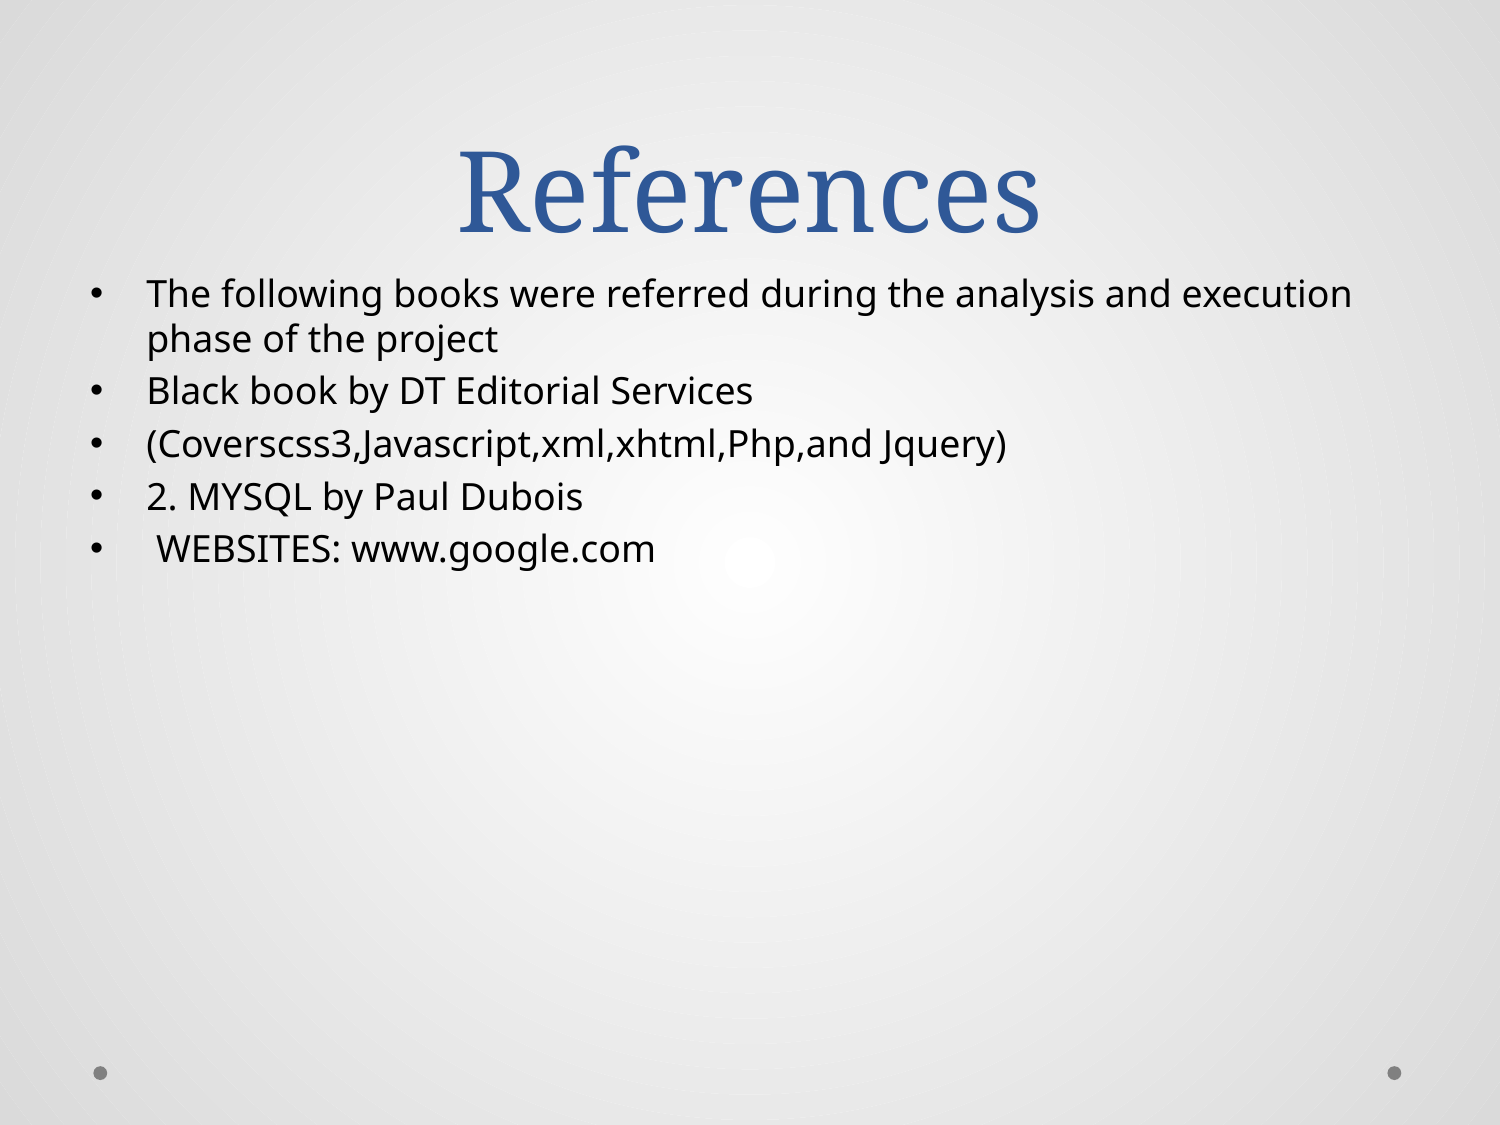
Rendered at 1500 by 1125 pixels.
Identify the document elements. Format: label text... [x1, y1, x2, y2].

list The following books were referred during the analysis and execution phase of the project Black book by DT Editorial Services (Coverscss3,Javascript,xml,xhtml,Php,and Jquery) 2. MYSQL by Paul Dubois WEBSITES: www.google.com [75, 262, 1425, 1005]
title References [75, 0, 1425, 262]
